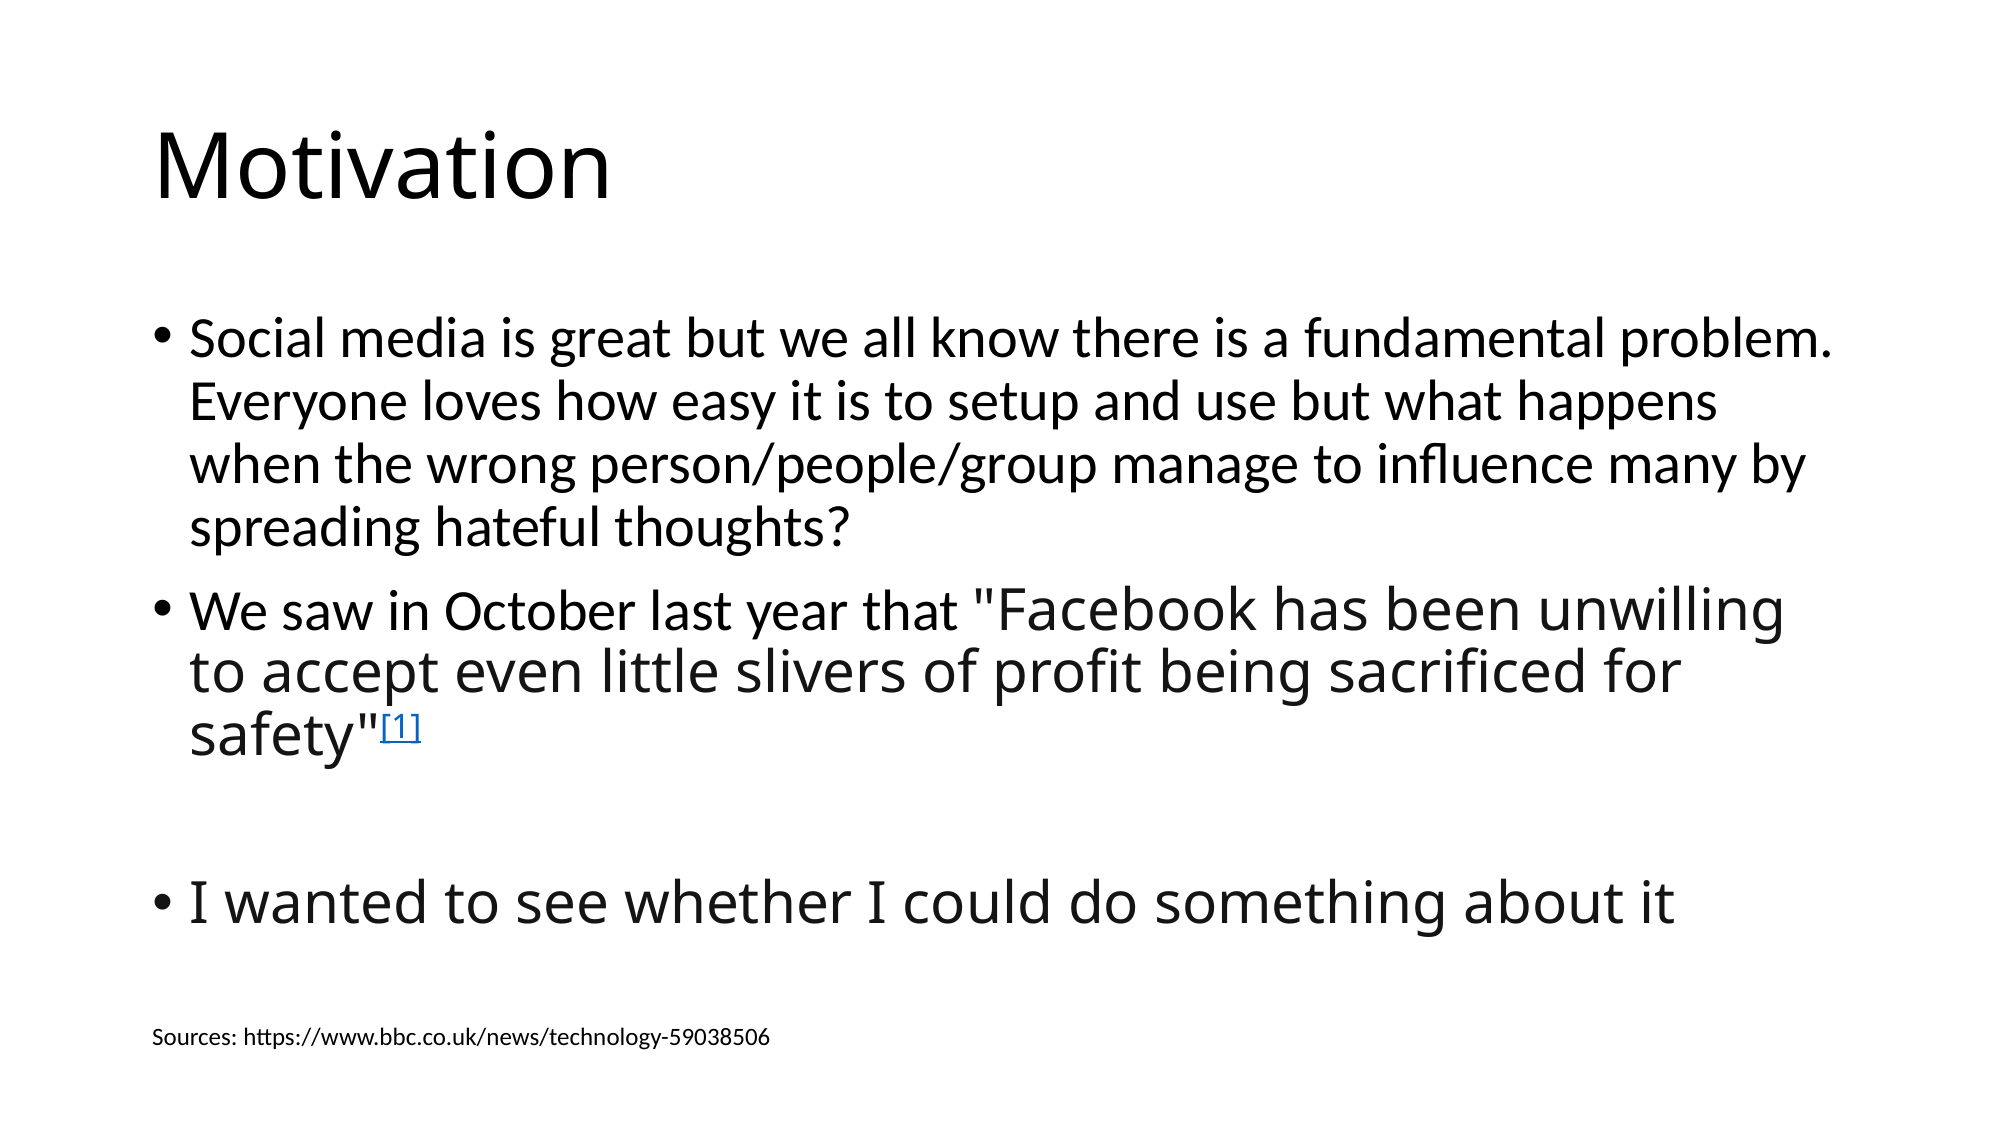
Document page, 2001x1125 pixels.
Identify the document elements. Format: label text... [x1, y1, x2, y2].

list Social media is great but we all know there is a fundamental problem. Everyone loves how easy it is to setup and use but what happens when the wrong person/people/group manage to influence many by spreading hateful thoughts? We saw in October last year that "Facebook has been unwilling to accept even little slivers of profit being sacrificed for safety"[1] I wanted to see whether I could do something about it [137, 299, 1863, 1013]
text_box Sources: https://www.bbc.co.uk/news/technology-59038506 [137, 1013, 1863, 1058]
title Motivation [137, 59, 1863, 278]
